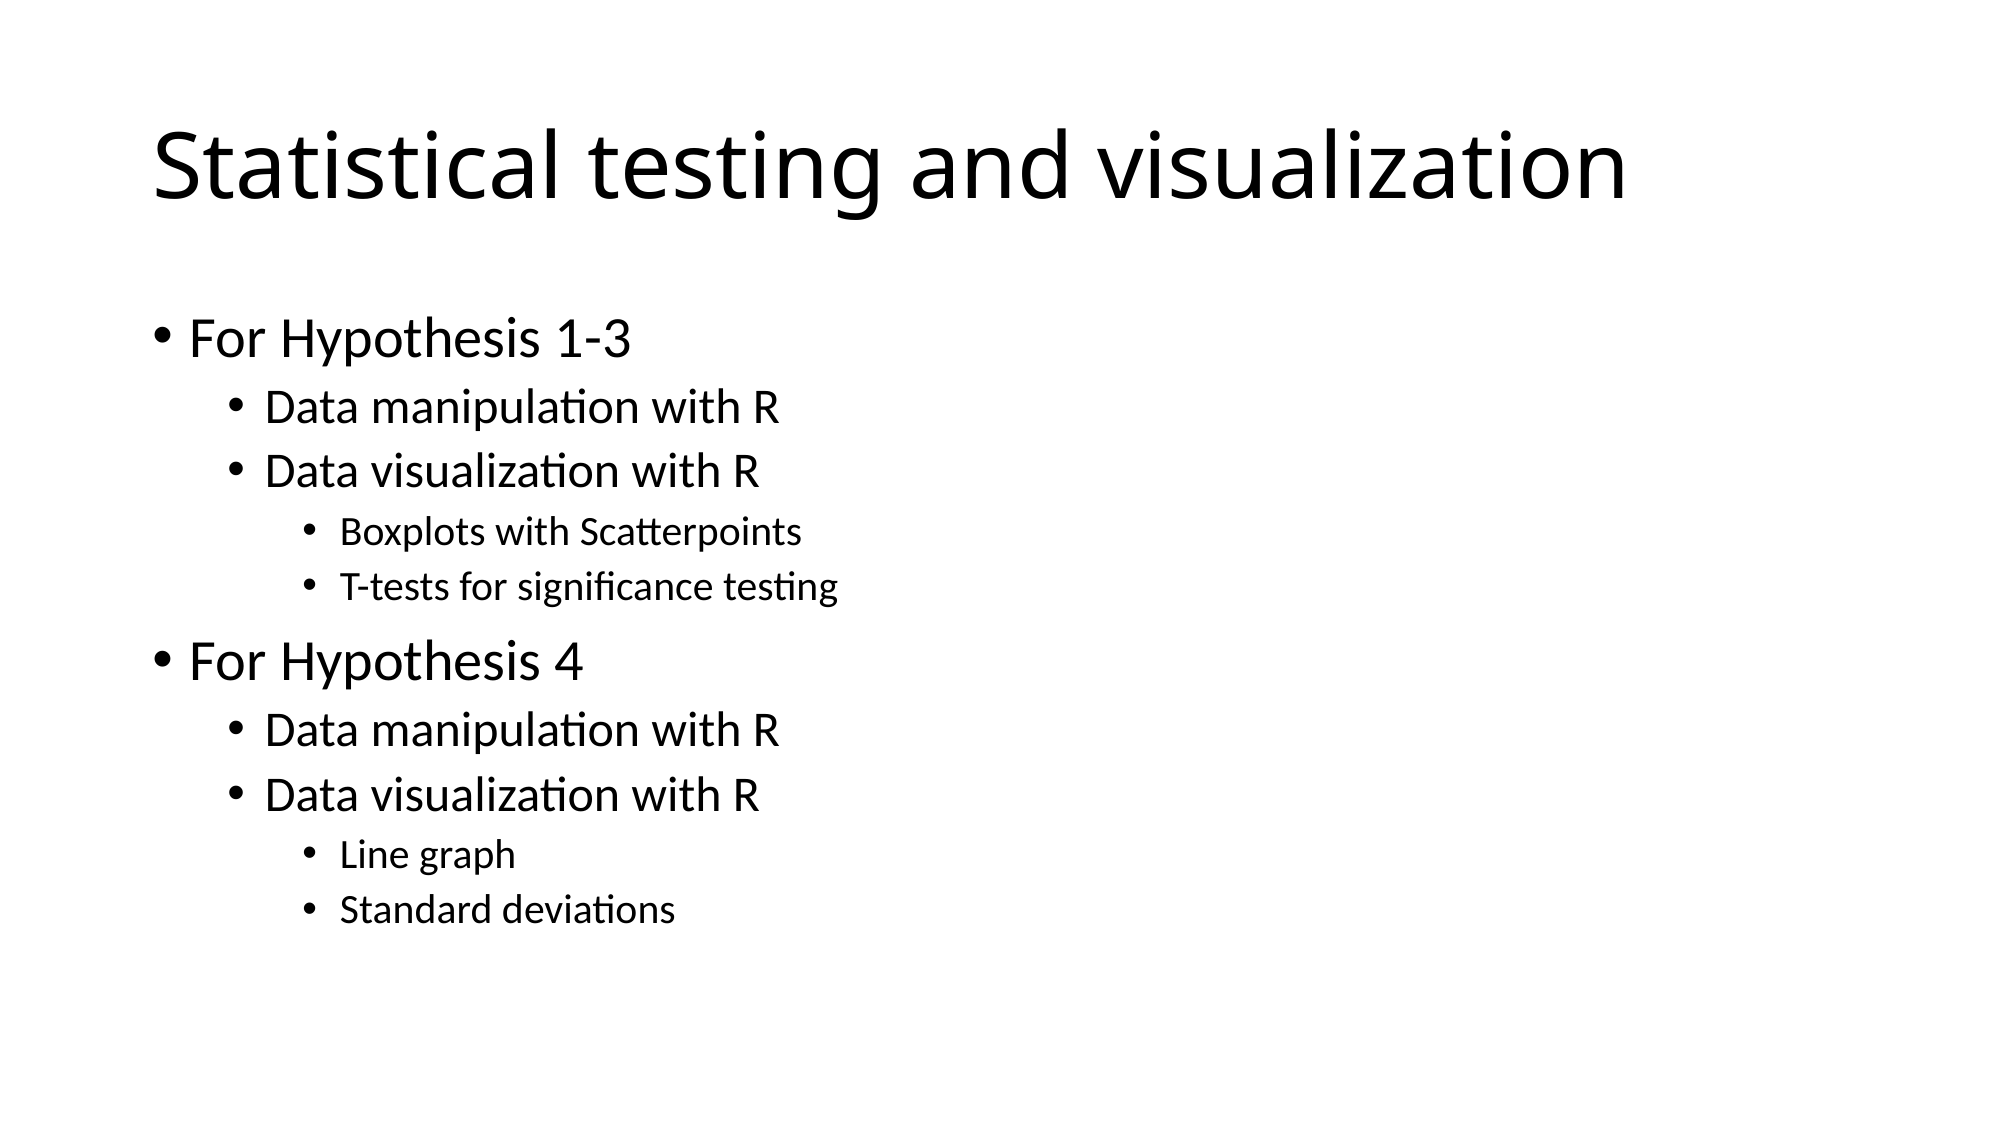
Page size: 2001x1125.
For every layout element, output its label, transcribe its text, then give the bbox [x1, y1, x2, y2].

list For Hypothesis 1-3 Data manipulation with R Data visualization with R Boxplots with Scatterpoints T-tests for significance testing For Hypothesis 4 Data manipulation with R Data visualization with R Line graph Standard deviations [137, 299, 1863, 1014]
title Statistical testing and visualization [137, 59, 1863, 278]
